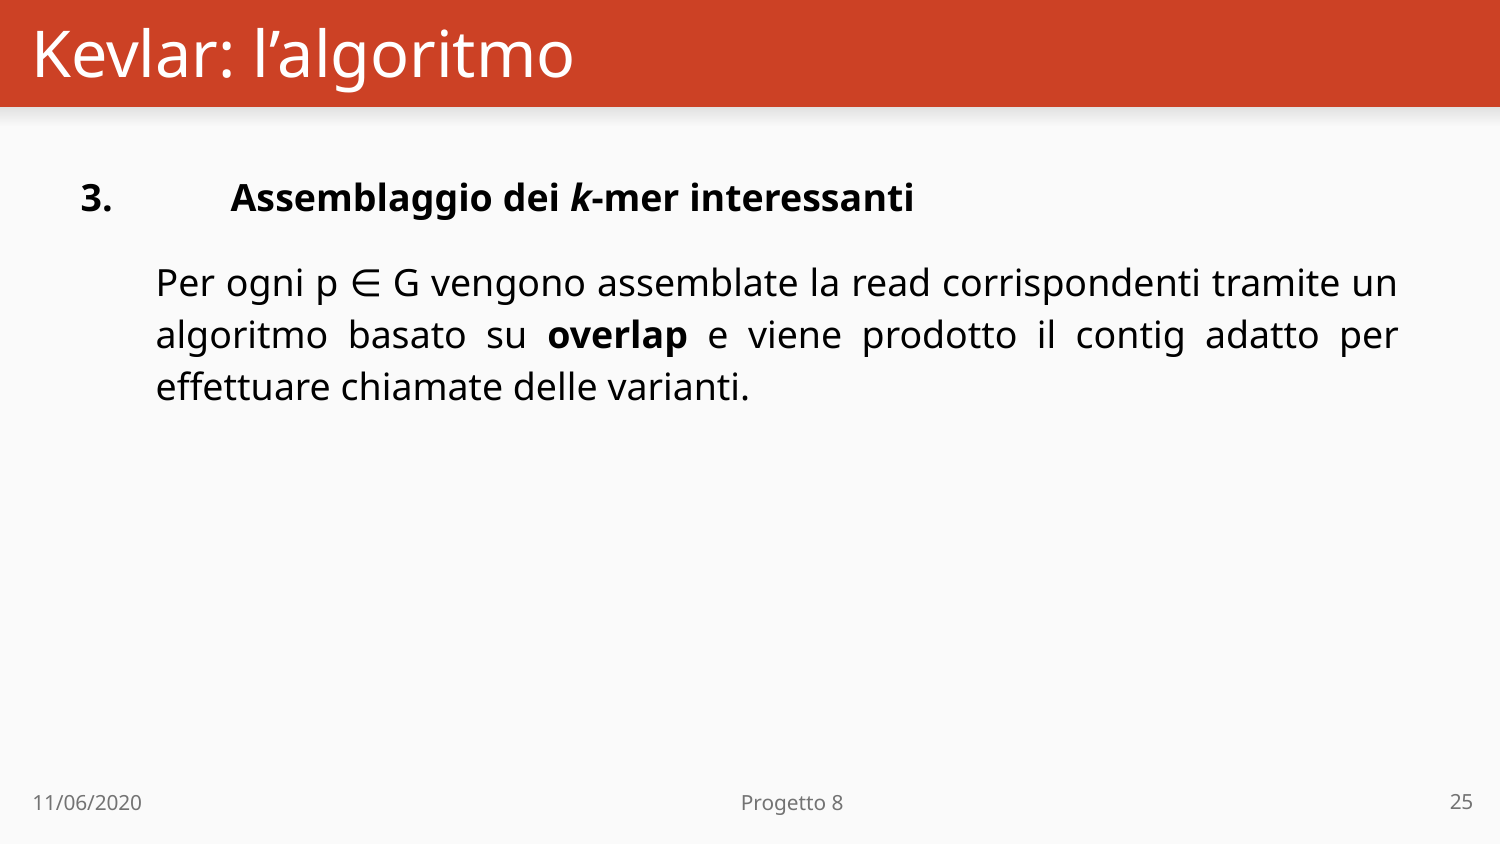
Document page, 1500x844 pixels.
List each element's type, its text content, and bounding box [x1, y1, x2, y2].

text_box 11/06/2020 Progetto 8 [17, 770, 1015, 835]
title Kevlar: l’algoritmo [16, 2, 1464, 102]
slide_number 25 [1398, 770, 1489, 835]
list 3. Assemblaggio dei k-mer interessanti Per ogni p ∈ G vengono assemblate la read corrispondenti tramite un algoritmo basato su overlap e viene prodotto il contig adatto per effettuare chiamate delle varianti. [65, 152, 1415, 771]
